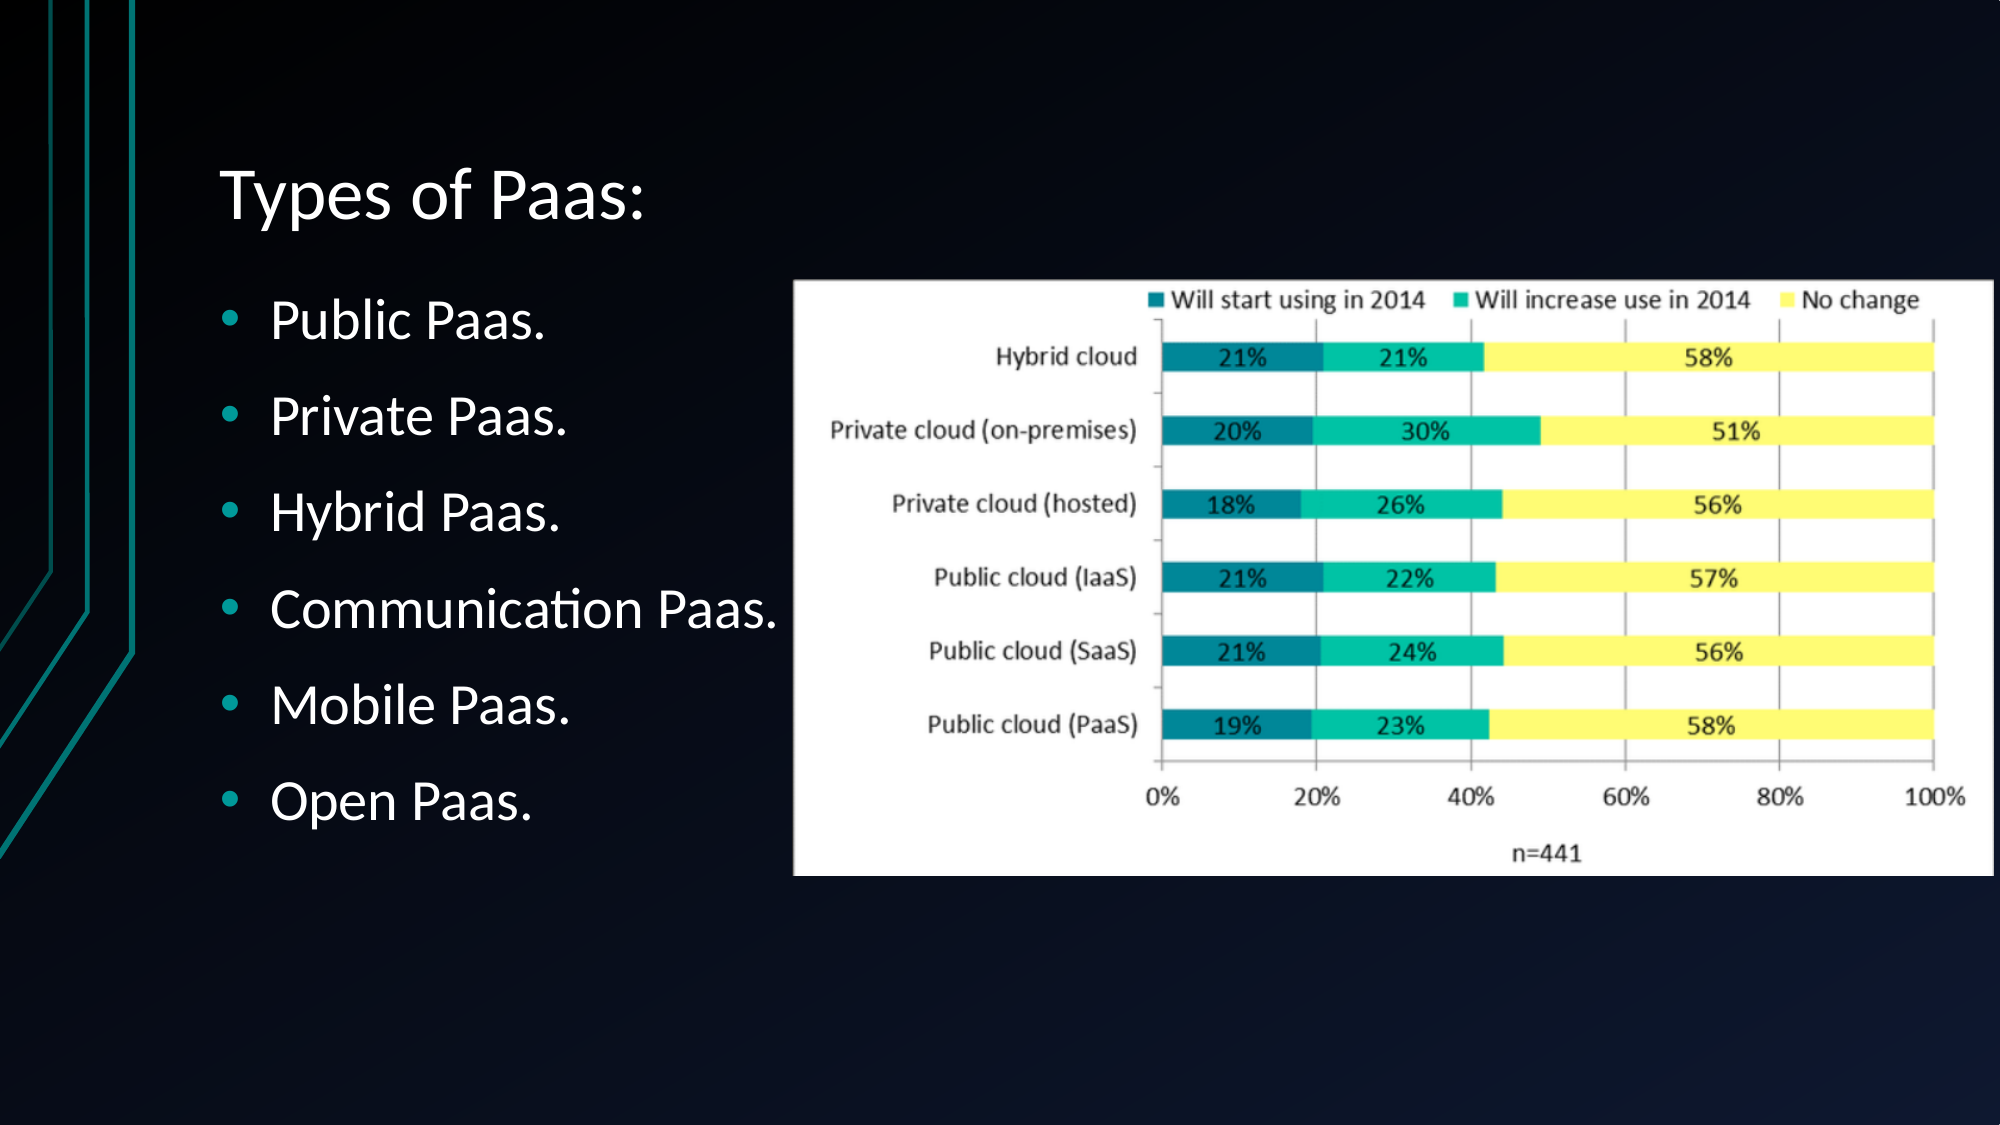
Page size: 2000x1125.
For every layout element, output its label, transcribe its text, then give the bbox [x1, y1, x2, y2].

title Types of Paas: [199, 45, 1900, 246]
list Public Paas. Private Paas. Hybrid Paas. Communication Paas. Mobile Paas. Open Paas. [199, 279, 1900, 1012]
picture [792, 278, 1995, 876]
